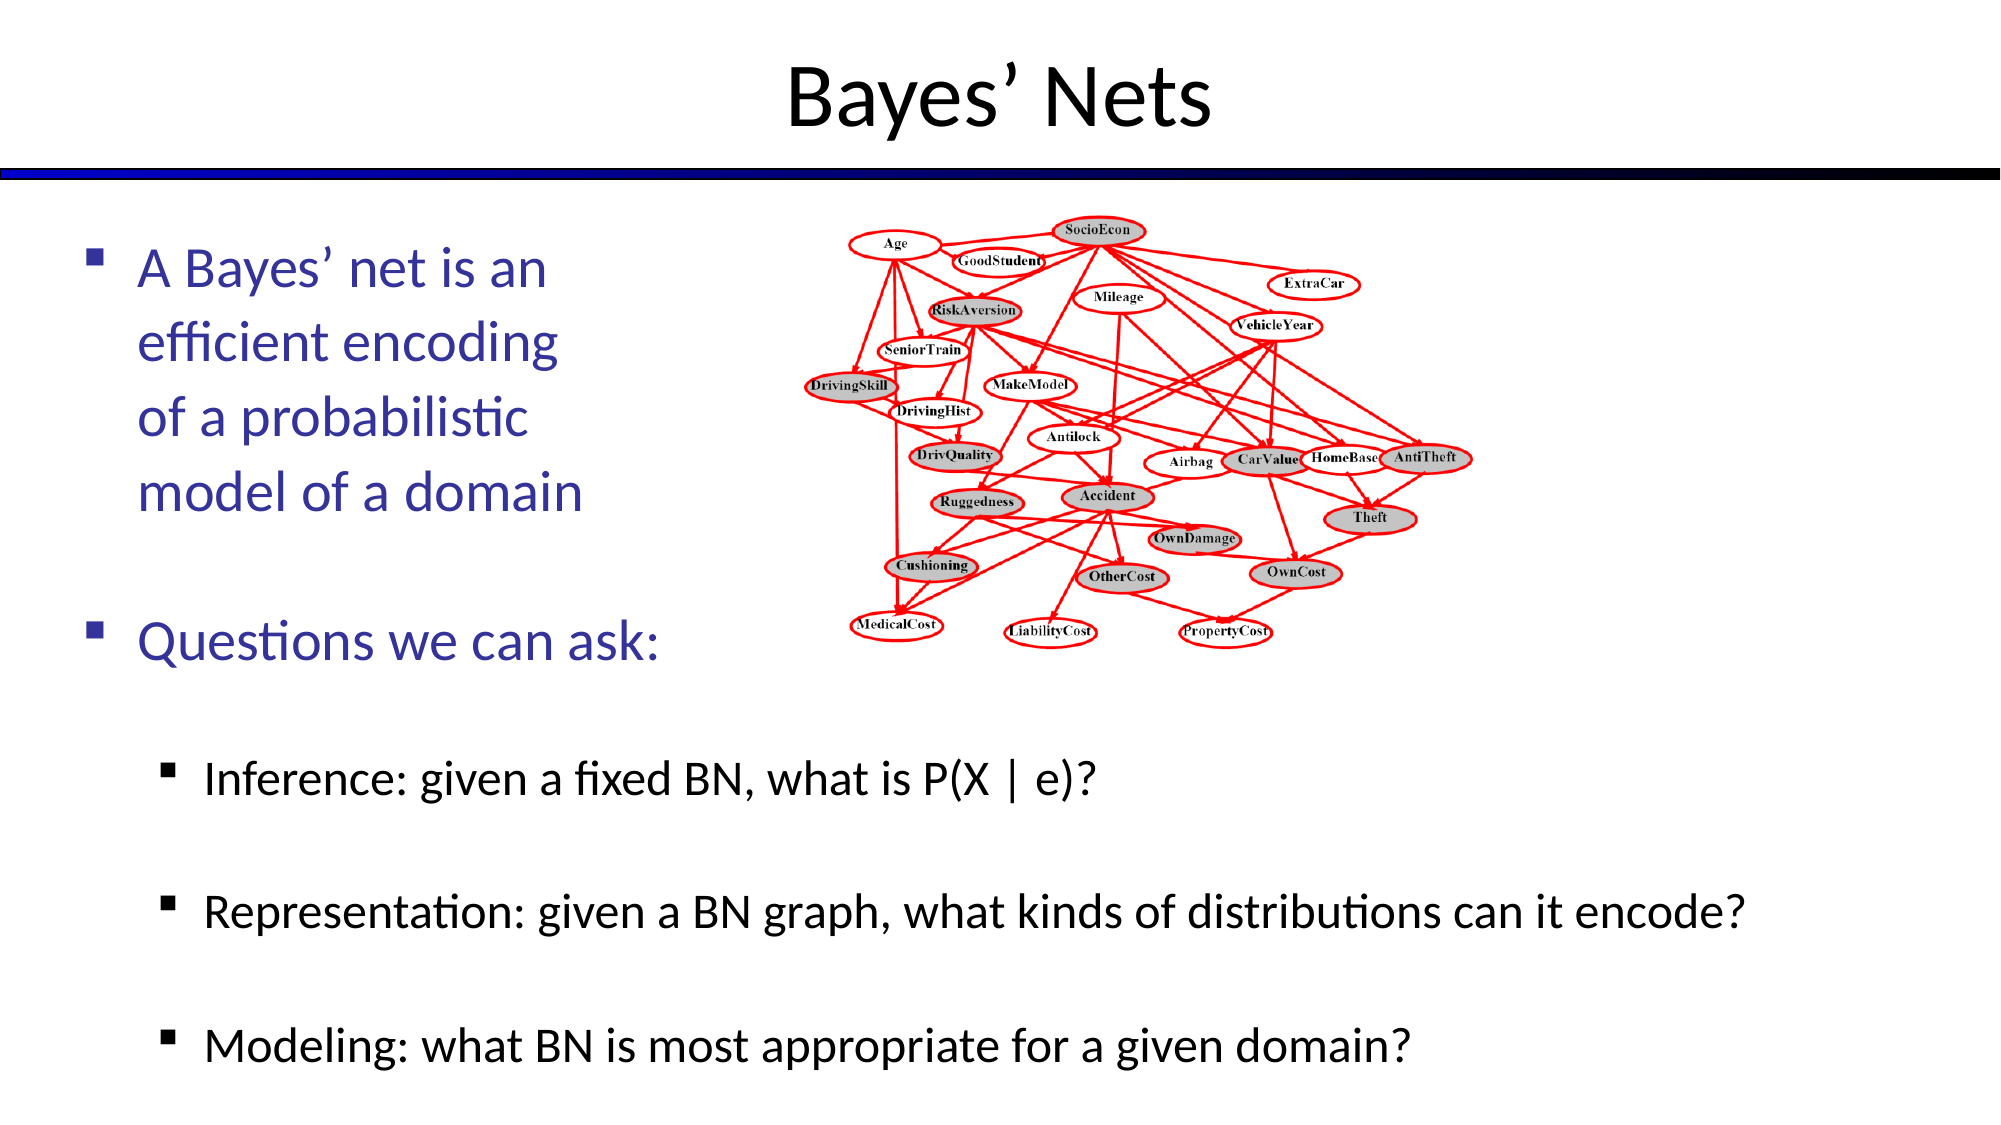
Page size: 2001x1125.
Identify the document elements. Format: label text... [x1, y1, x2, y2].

picture [799, 212, 1480, 662]
title Bayes’ Nets [0, 0, 2000, 184]
list A Bayes’ net is an efficient encoding of a probabilistic model of a domain Questions we can ask: Inference: given a fixed BN, what is P(X | e)? Representation: given a BN graph, what kinds of distributions can it encode? Modeling: what BN is most appropriate for a given domain? [66, 228, 1934, 1006]
